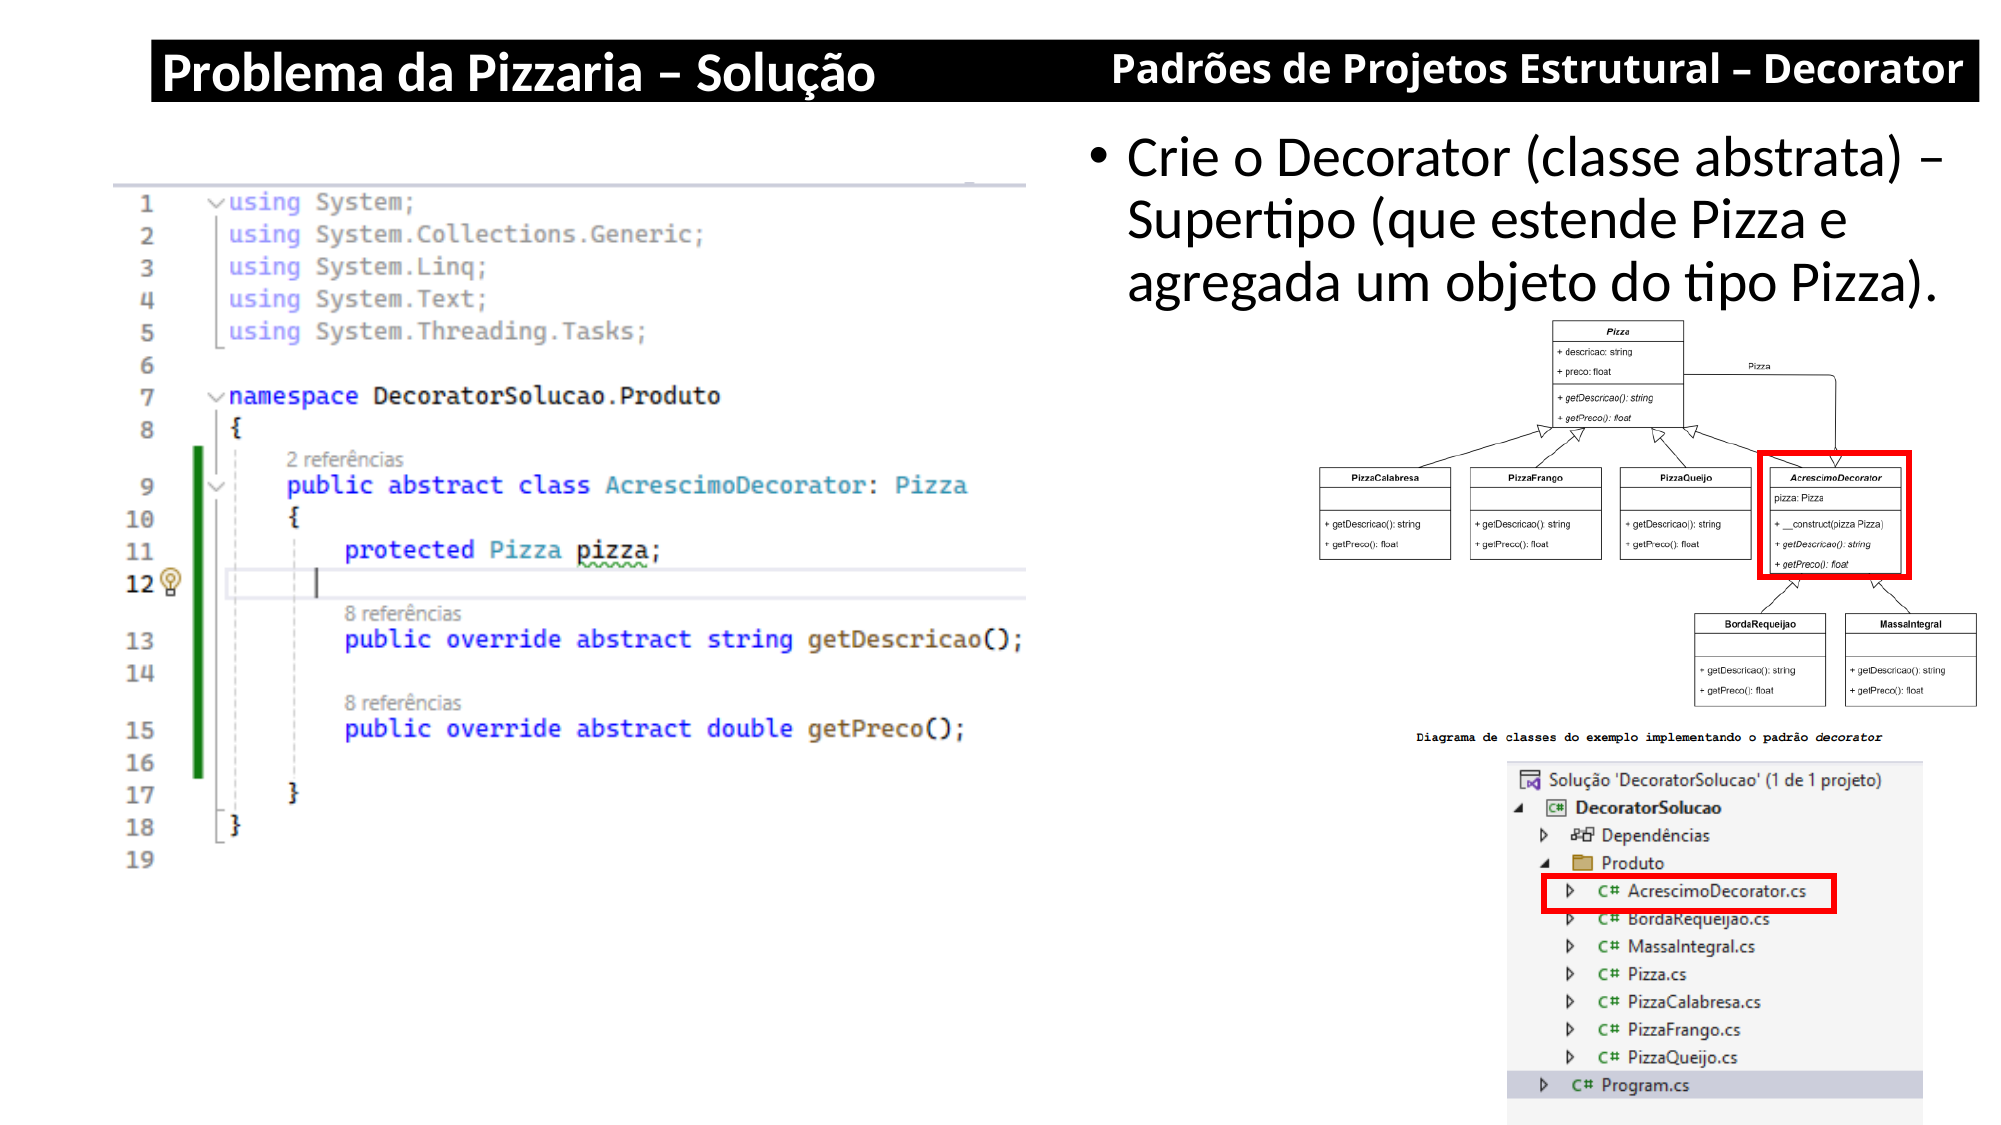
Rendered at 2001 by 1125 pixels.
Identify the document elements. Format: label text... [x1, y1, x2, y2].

text_box Crie o Decorator (classe abstrata) – Supertipo (que estende Pizza e agregada um objeto do tipo Pizza). [1073, 118, 1963, 332]
picture [113, 182, 1026, 881]
picture [1507, 760, 1923, 1125]
text_box Padrões de Projetos Estrutural – Decorator [1404, 39, 1980, 102]
list Problema da Pizzaria – Solução [147, 35, 1404, 112]
picture [1313, 318, 1980, 744]
